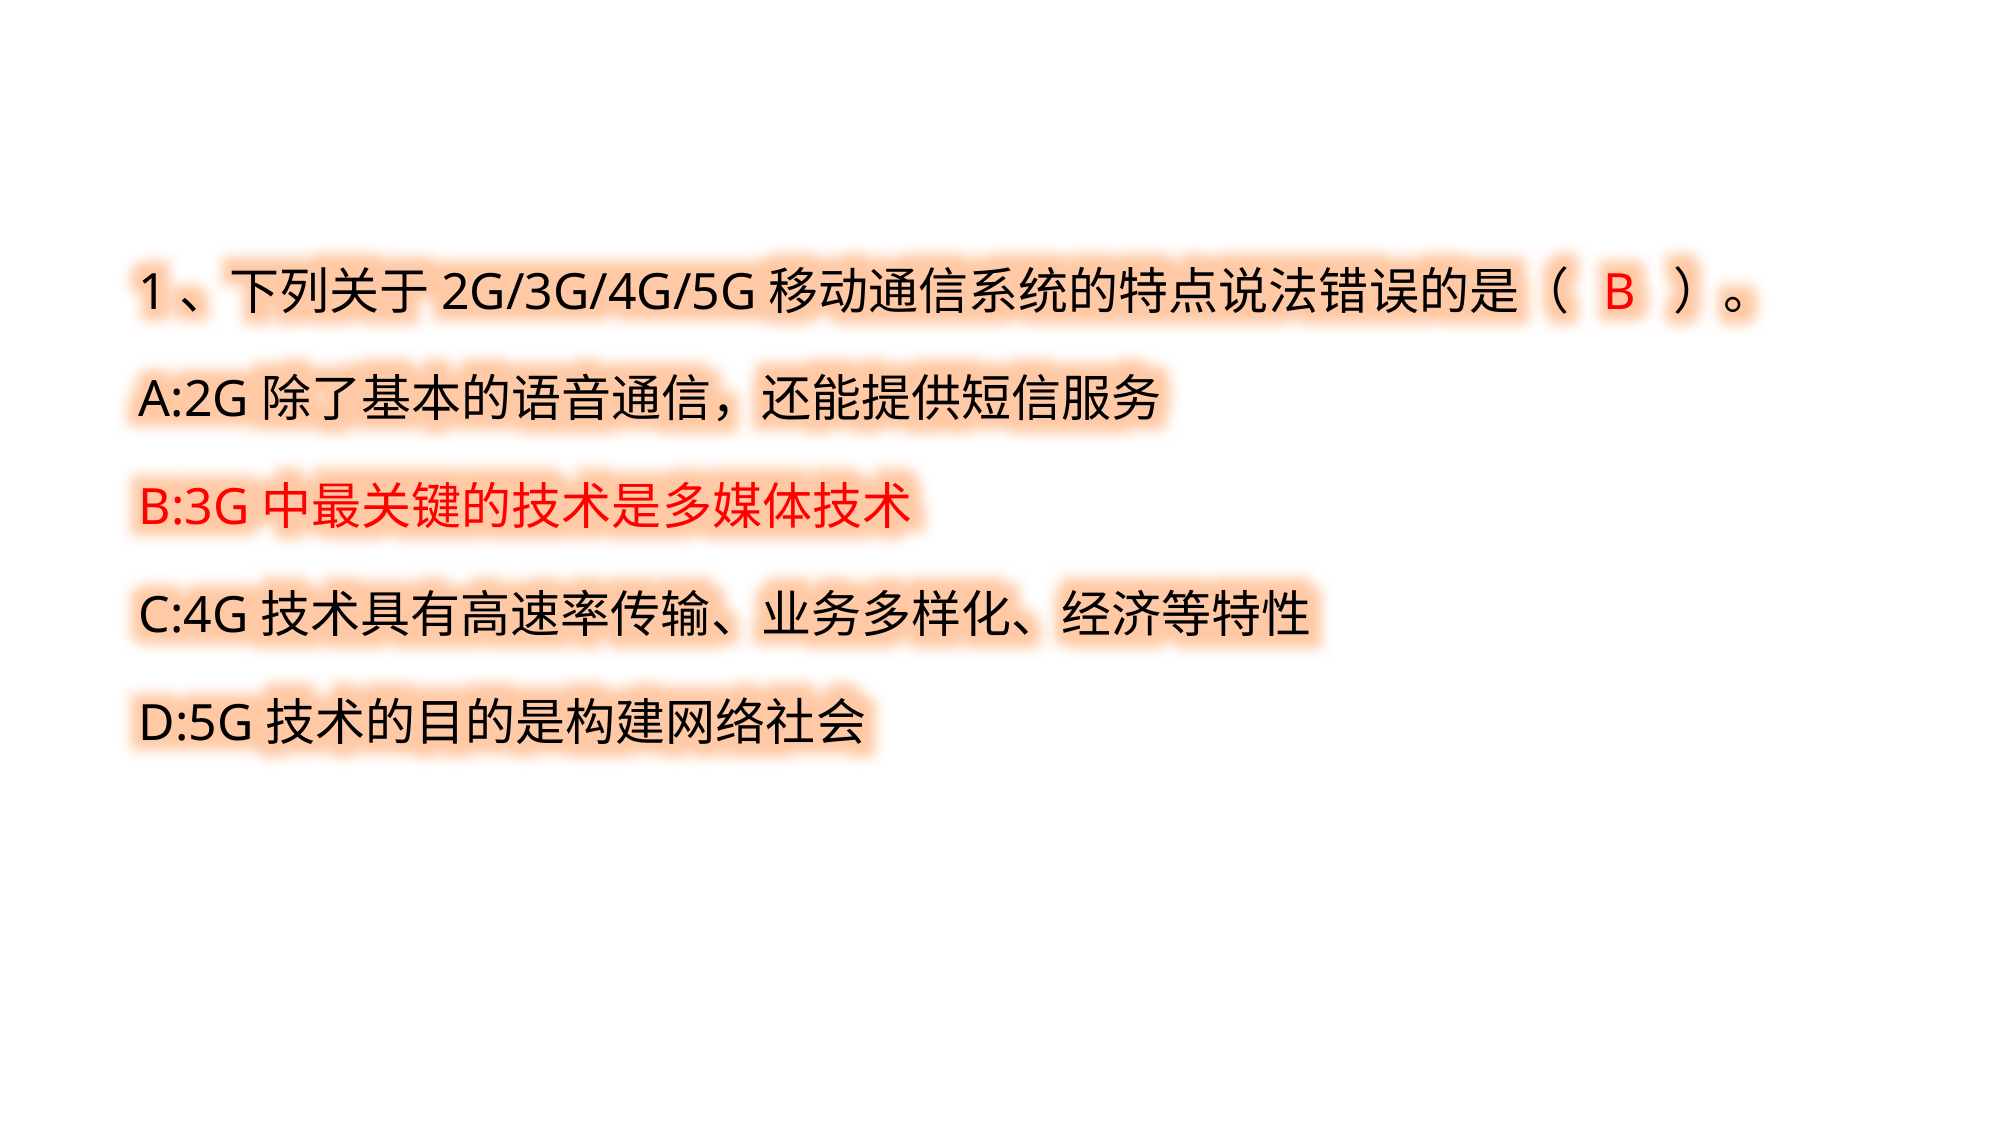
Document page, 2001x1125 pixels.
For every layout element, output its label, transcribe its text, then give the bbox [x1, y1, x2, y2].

table_cell b [113, 212, 1847, 1055]
table_cell y [117, 216, 1843, 1051]
text_box 1、下列关于2G/3G/4G/5G移动通信系统的特点说法错误的是（ B ）。 A:2G除了基本的语音通信，还能提供短信服务 B:3G中最关键的技术是多媒体技术 C:4G技术具有高速率传输、业务多样化、经济等特性 D:5G技术的目的是构建网络社会 [120, 219, 1839, 1047]
